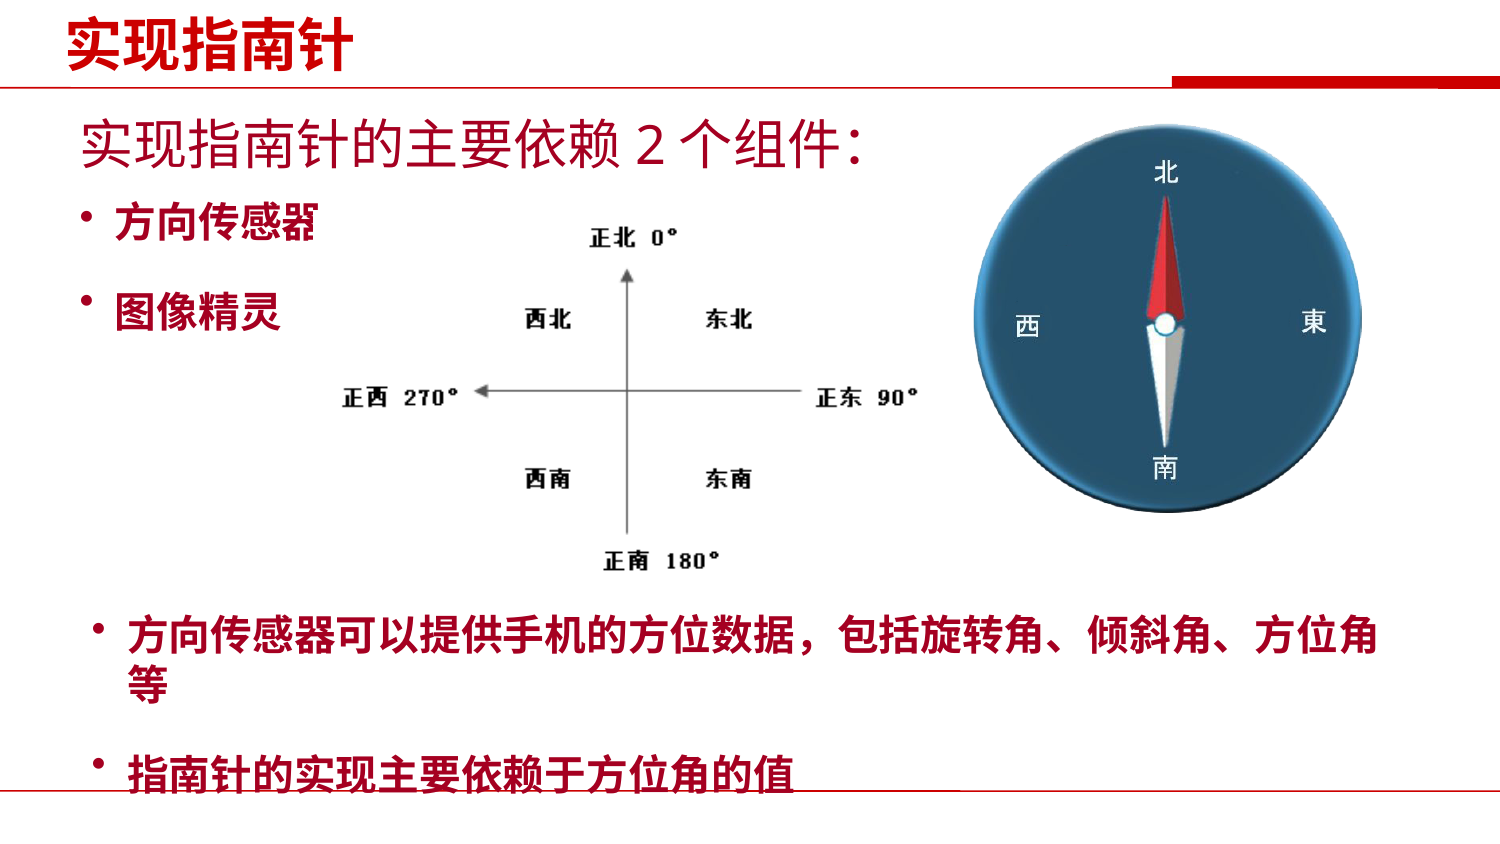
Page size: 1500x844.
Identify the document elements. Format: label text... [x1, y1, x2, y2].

title 实现指南针 [49, 7, 1400, 80]
picture [312, 209, 940, 604]
text_box 实现指南针的主要依赖2个组件： 方向传感器 图像精灵 [64, 102, 951, 346]
text_box 方向传感器可以提供手机的方位数据，包括旋转角、倾斜角、方位角等 指南针的实现主要依赖于方位角的值 [76, 601, 1436, 809]
picture [962, 114, 1371, 523]
